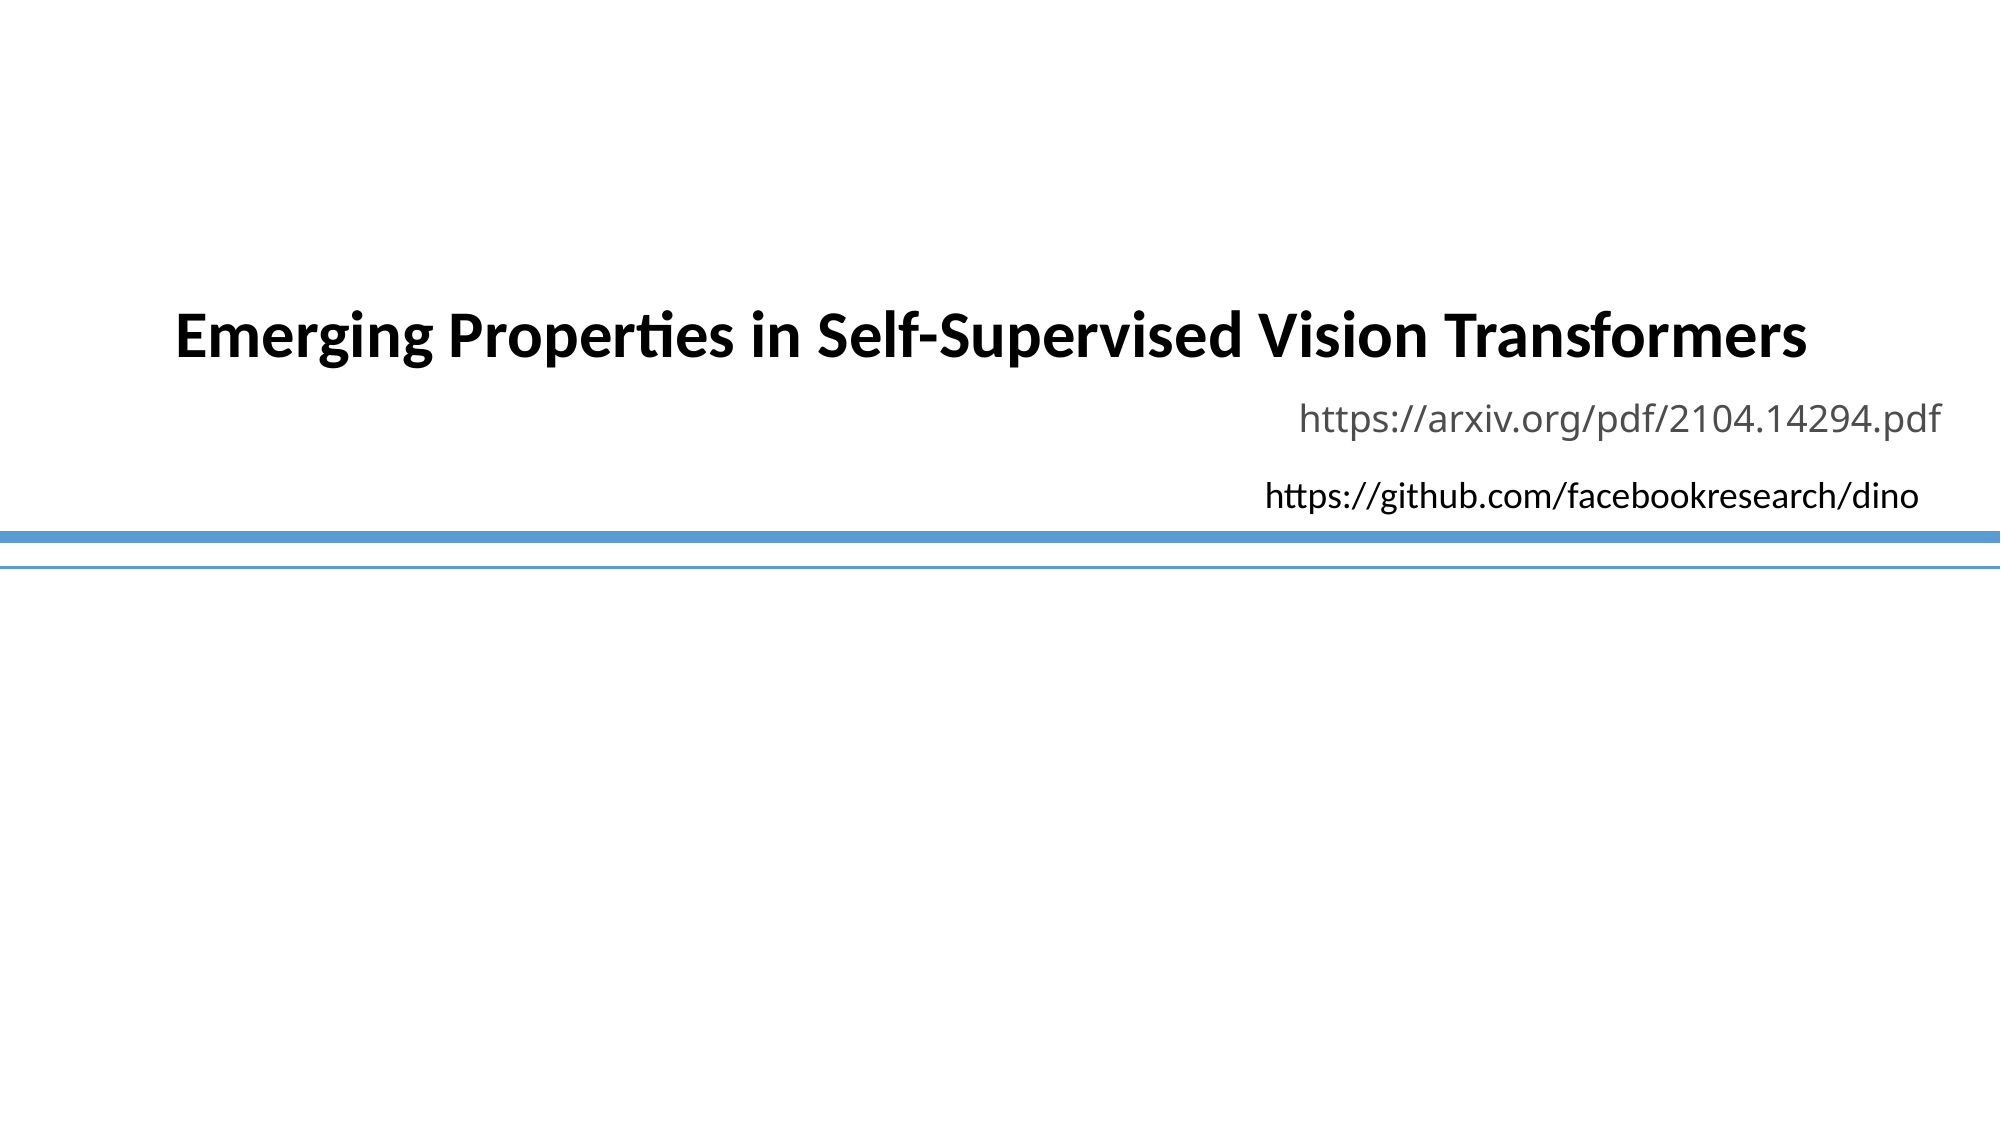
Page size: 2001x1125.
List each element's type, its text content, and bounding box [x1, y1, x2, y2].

text_box https://arxiv.org/pdf/2104.14294.pdf [1283, 387, 1957, 448]
text_box Emerging Properties in Self-Supervised Vision Transformers [23, 283, 1977, 459]
text_box https://github.com/facebookresearch/dino [1250, 463, 1936, 524]
